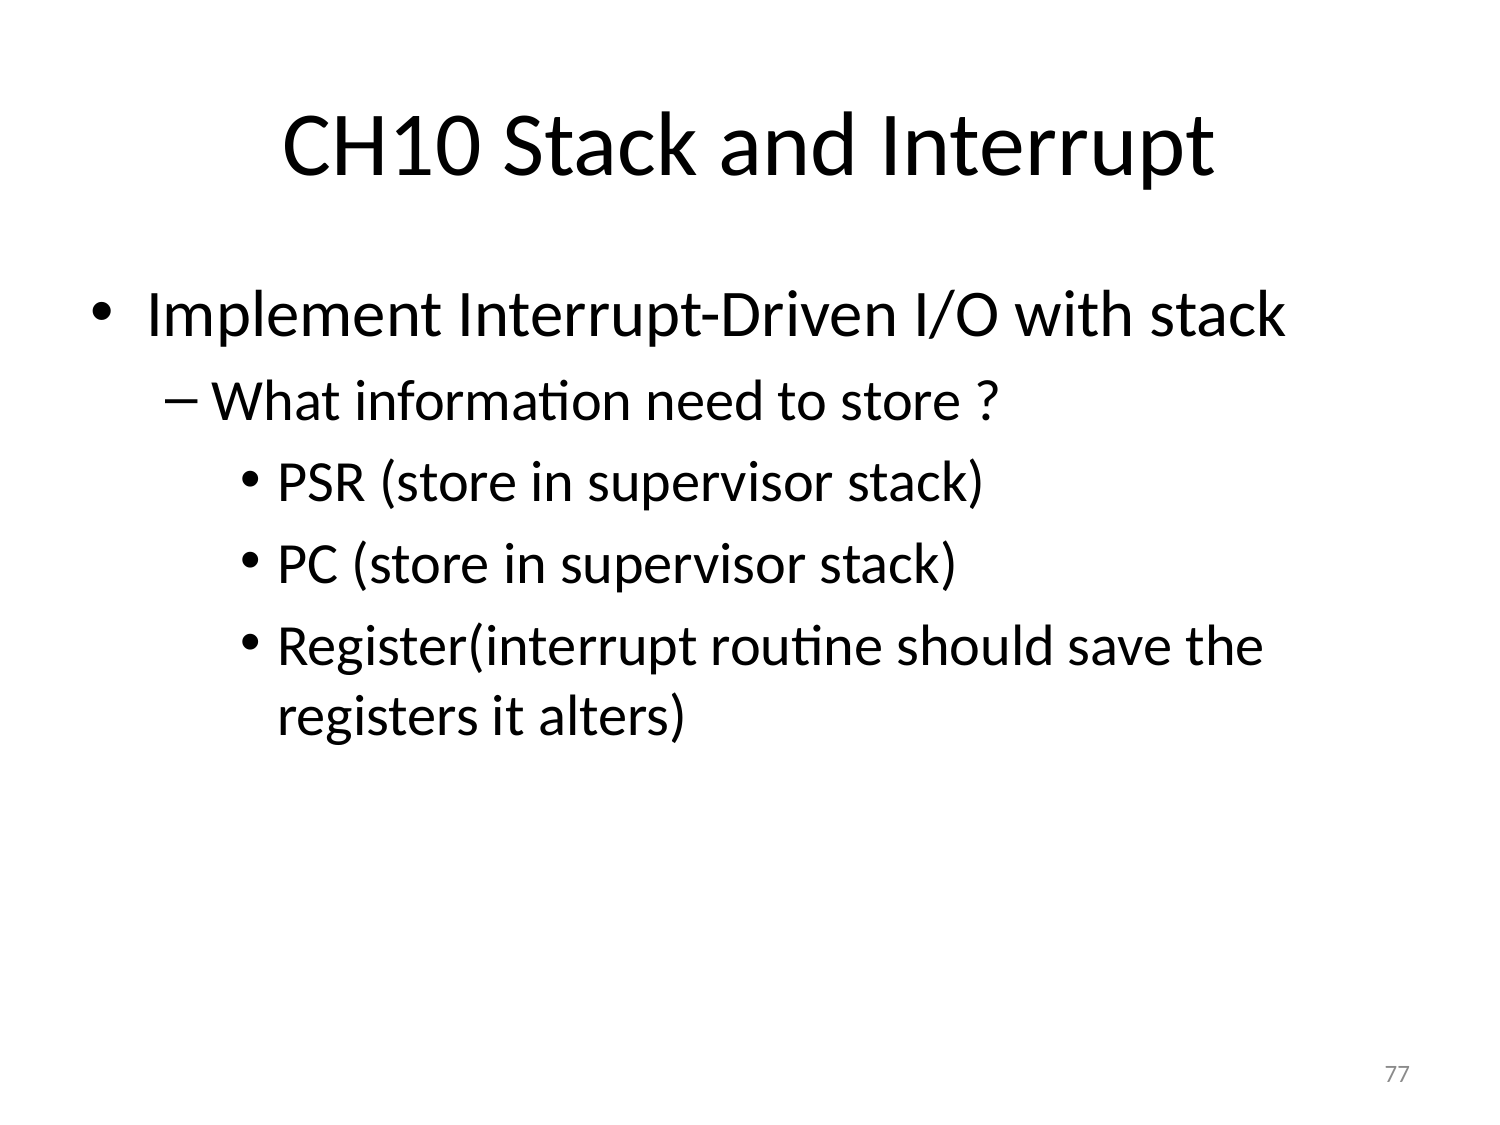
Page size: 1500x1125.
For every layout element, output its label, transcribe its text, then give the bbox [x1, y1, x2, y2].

list Implement Interrupt-Driven I/O with stack What information need to store ? PSR (store in supervisor stack) PC (store in supervisor stack) Register(interrupt routine should save the registers it alters) [75, 262, 1425, 1005]
title CH10 Stack and Interrupt [75, 45, 1425, 233]
slide_number 77 [1074, 1042, 1425, 1103]
